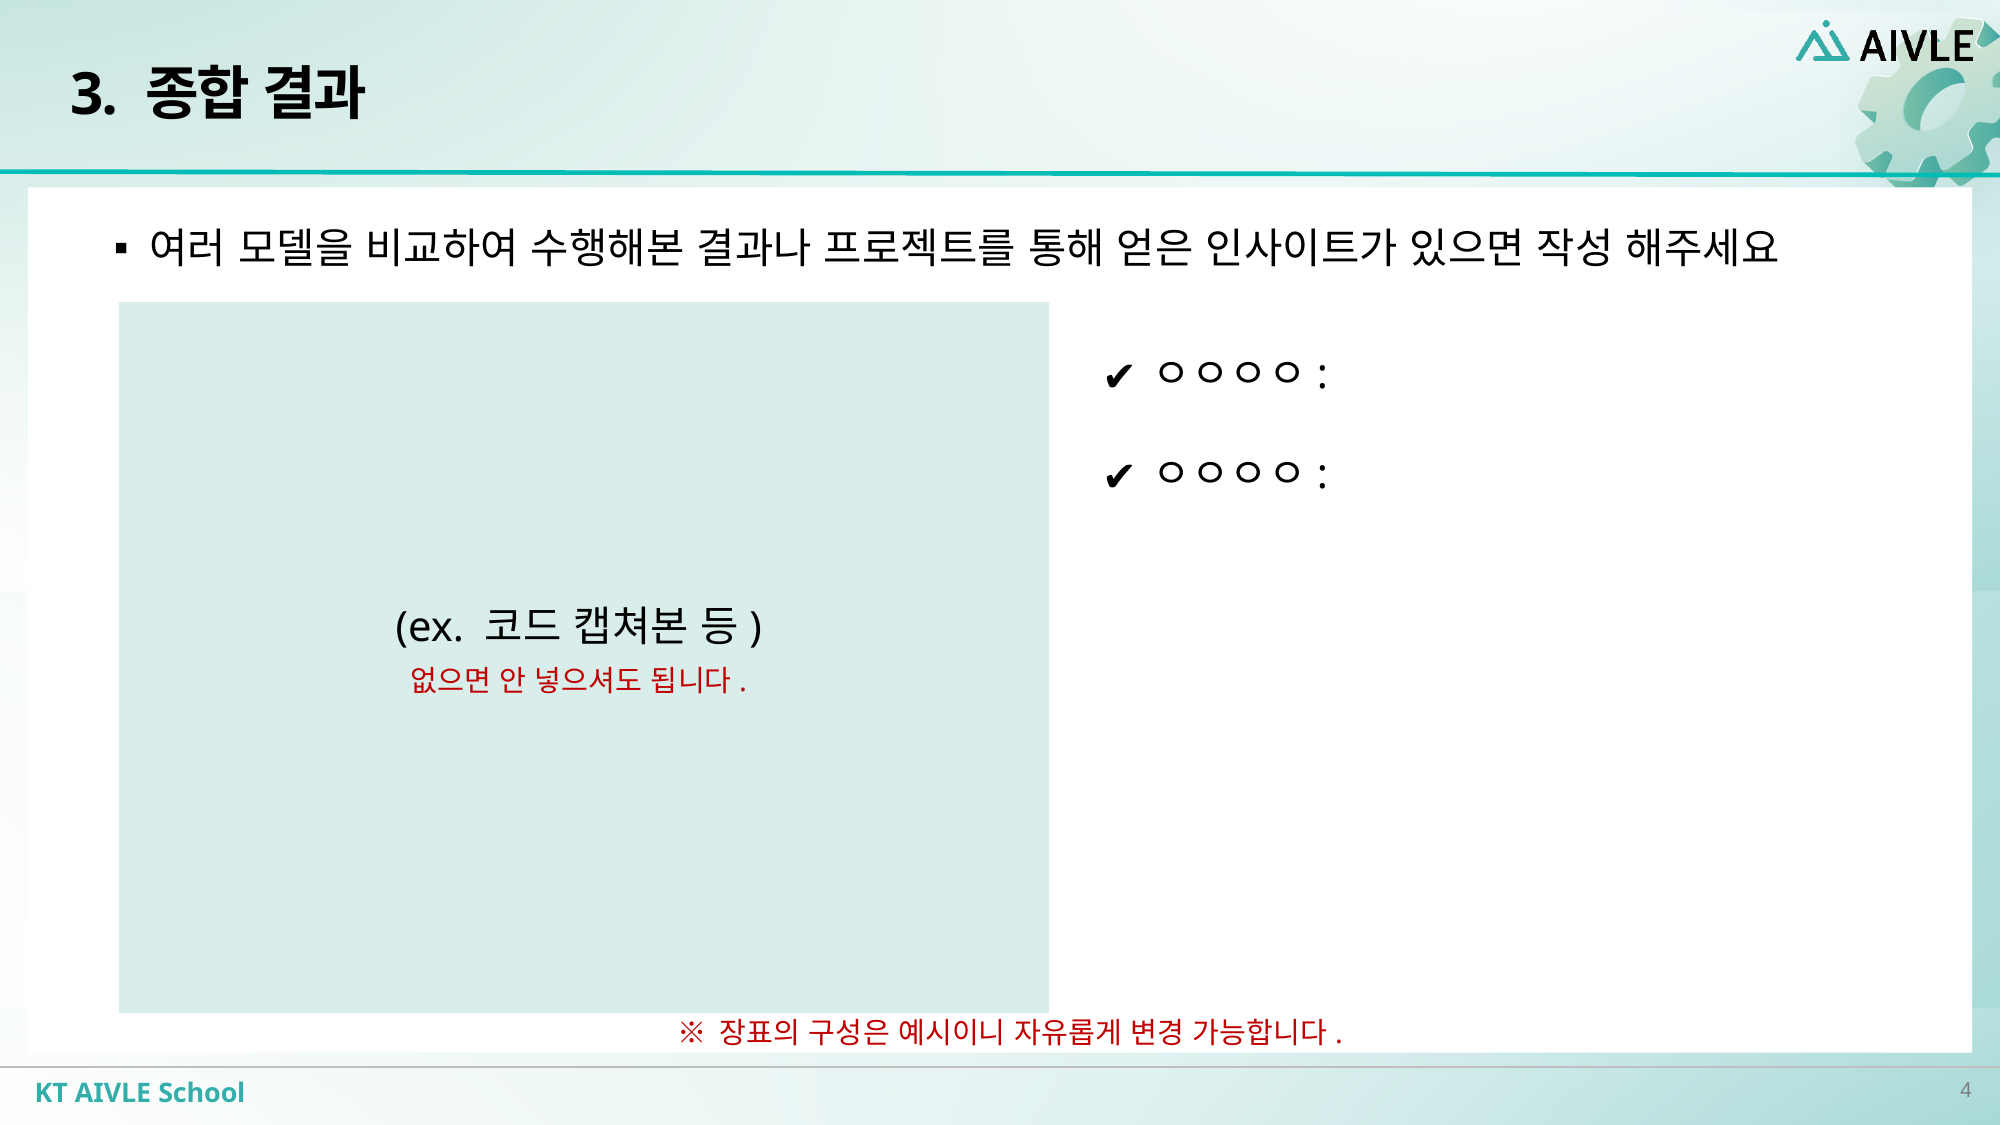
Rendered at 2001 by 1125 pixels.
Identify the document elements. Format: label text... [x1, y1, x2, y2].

picture [0, 0, 2000, 172]
picture [0, 174, 2000, 1066]
title 3. 종합 결과 [51, 47, 1169, 151]
text_box ㅇㅇㅇㅇ: [1087, 344, 1843, 405]
text_box (ex. 코드 캡쳐본 등) 없으면 안 넣으셔도 됩니다. [377, 592, 780, 705]
picture [0, 1068, 2000, 1125]
text_box ※ 장표의 구성은 예시이니 자유롭게 변경 가능합니다. [662, 1006, 1366, 1057]
text_box 여러 모델을 비교하여 수행해본 결과나 프로젝트를 통해 얻은 인사이트가 있으면 작성 해주세요 [99, 214, 1796, 280]
text_box ㅇㅇㅇㅇ: [1087, 445, 1843, 505]
text_box [117, 300, 1051, 1016]
